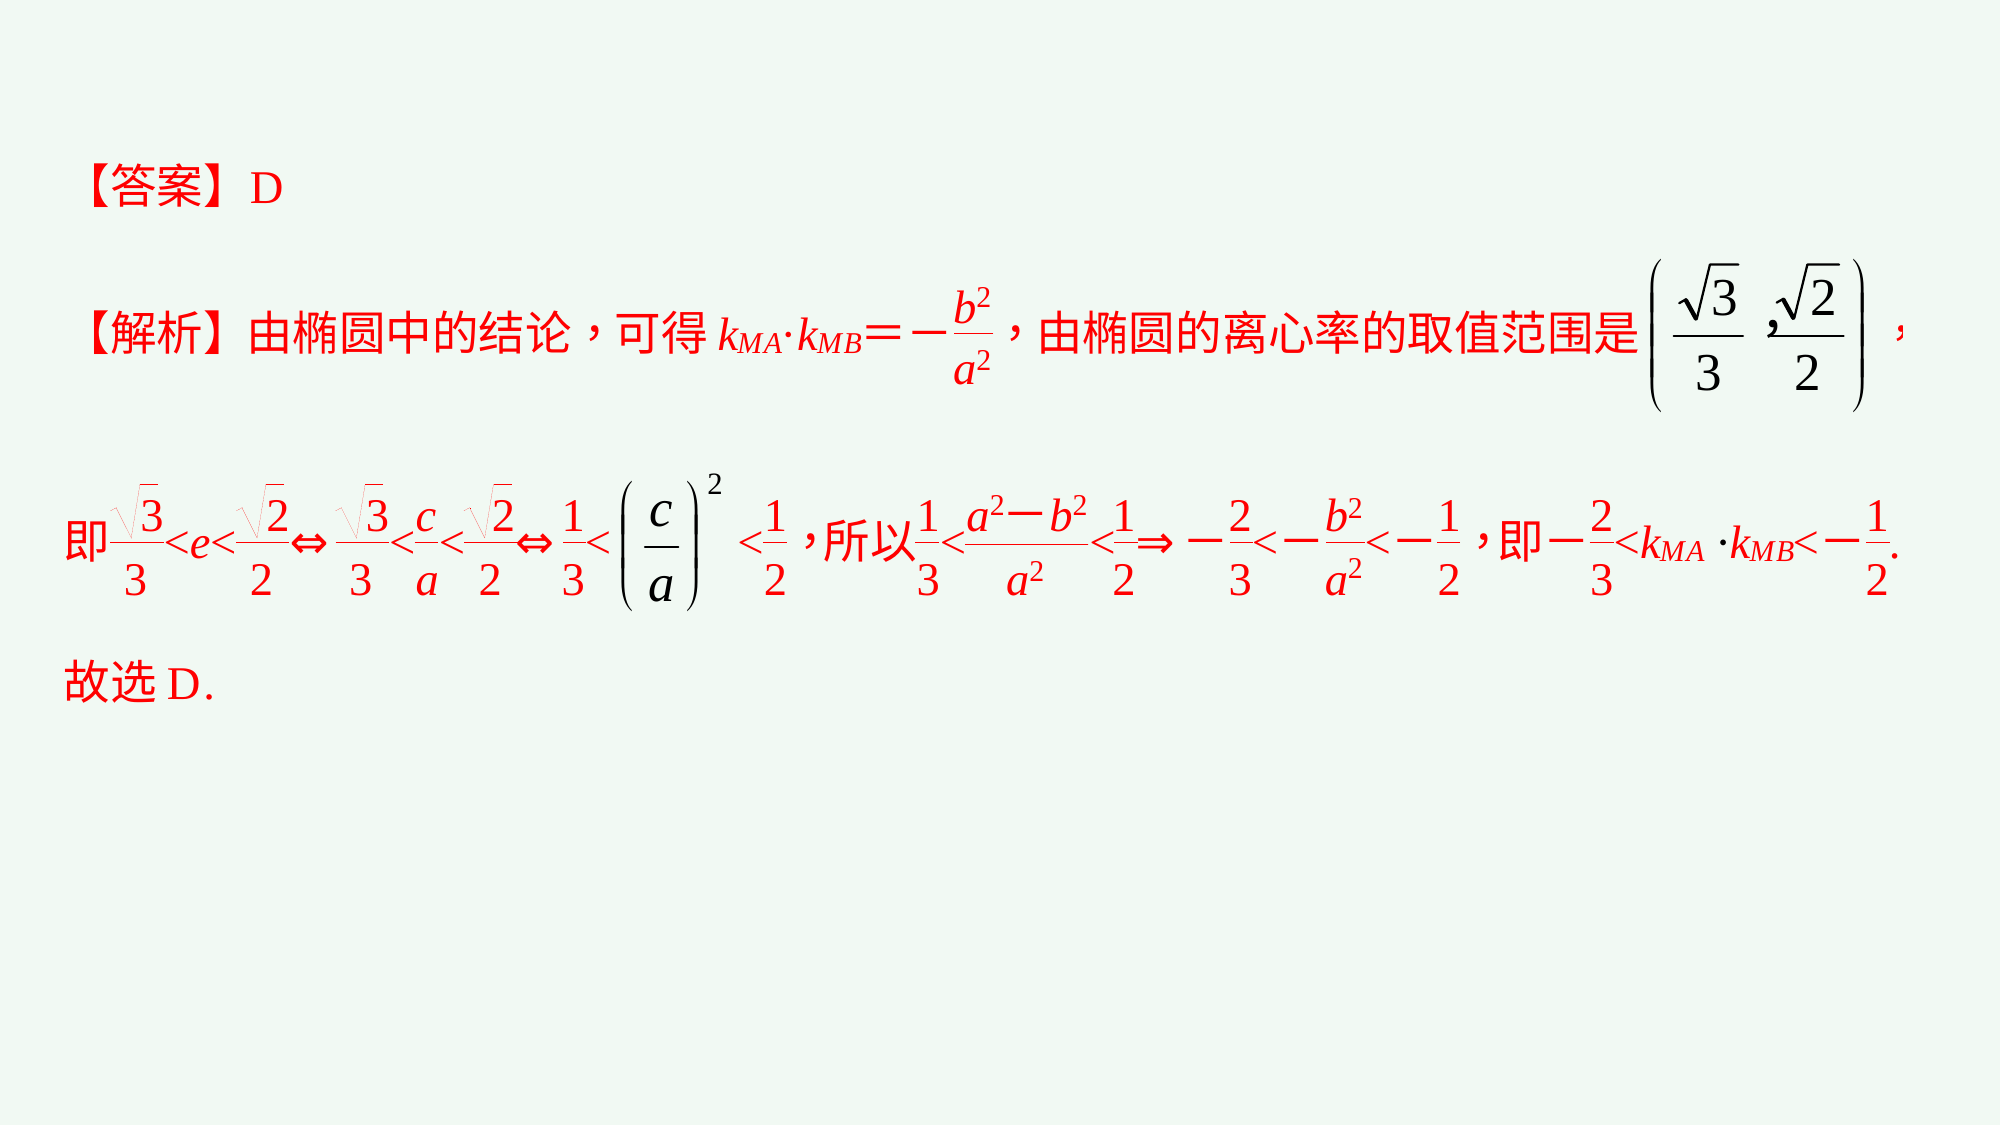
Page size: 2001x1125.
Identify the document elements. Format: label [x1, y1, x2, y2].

text_box [63, 156, 1903, 816]
